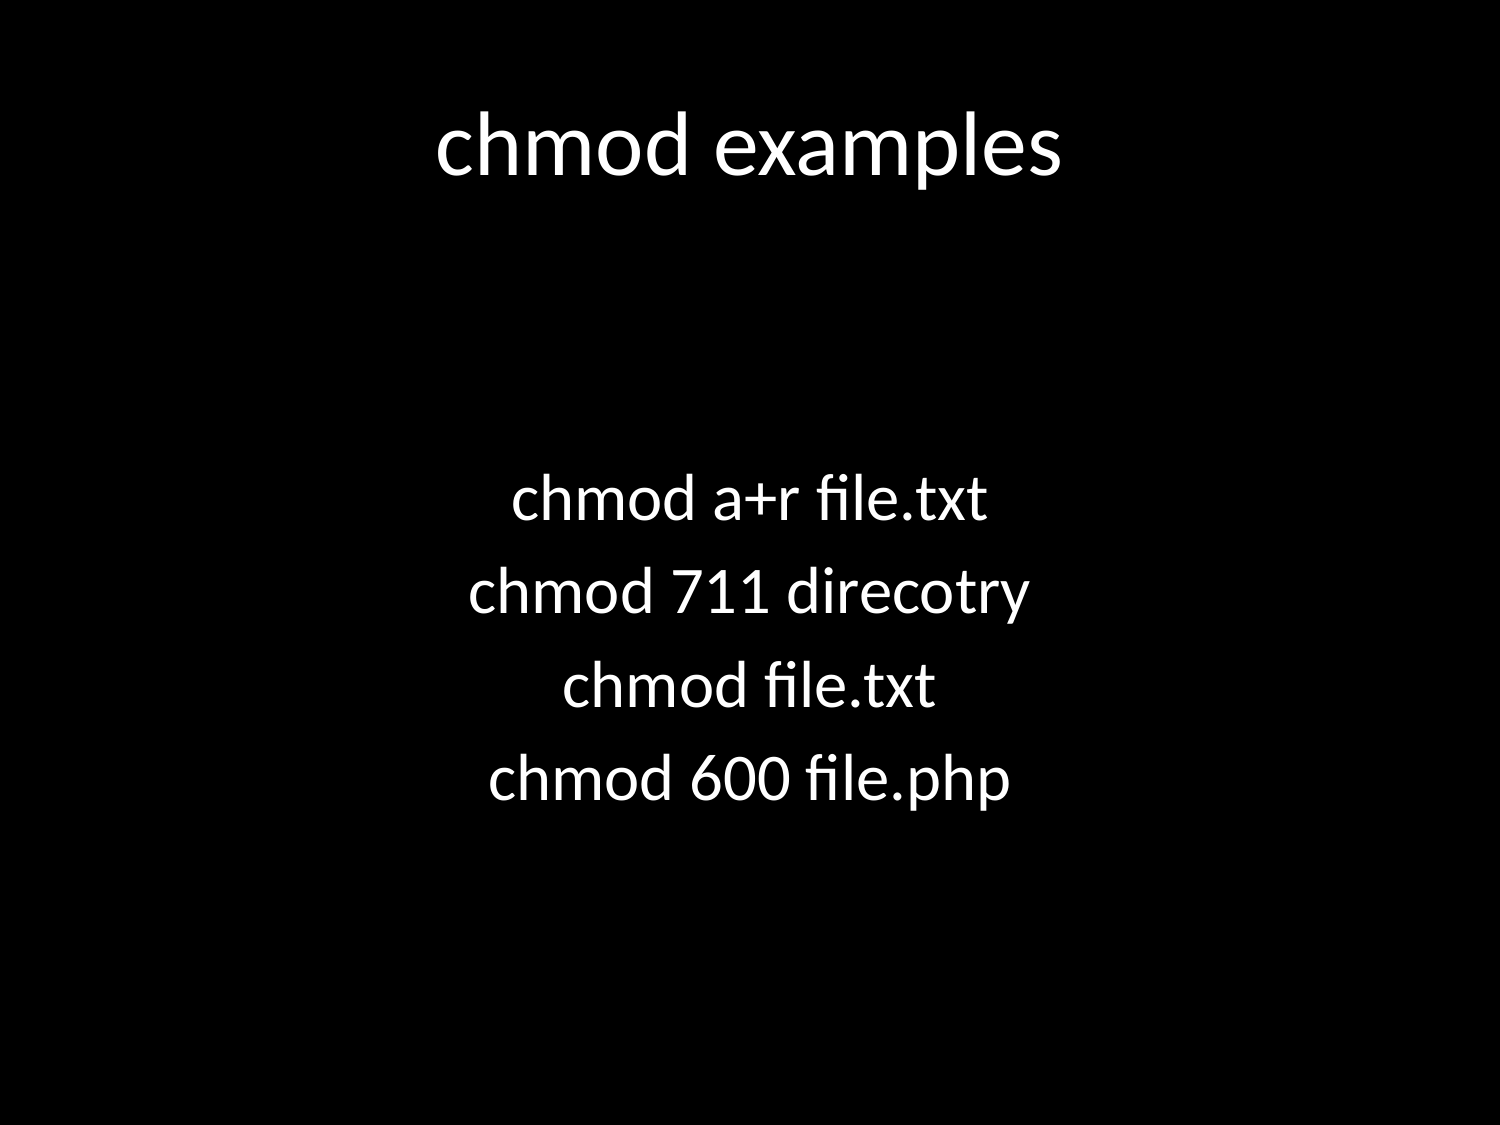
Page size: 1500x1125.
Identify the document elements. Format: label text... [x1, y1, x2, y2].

title chmod examples [75, 45, 1425, 233]
list chmod a+r file.txt chmod 711 direcotry chmod file.txt chmod 600 file.php [75, 262, 1425, 1005]
